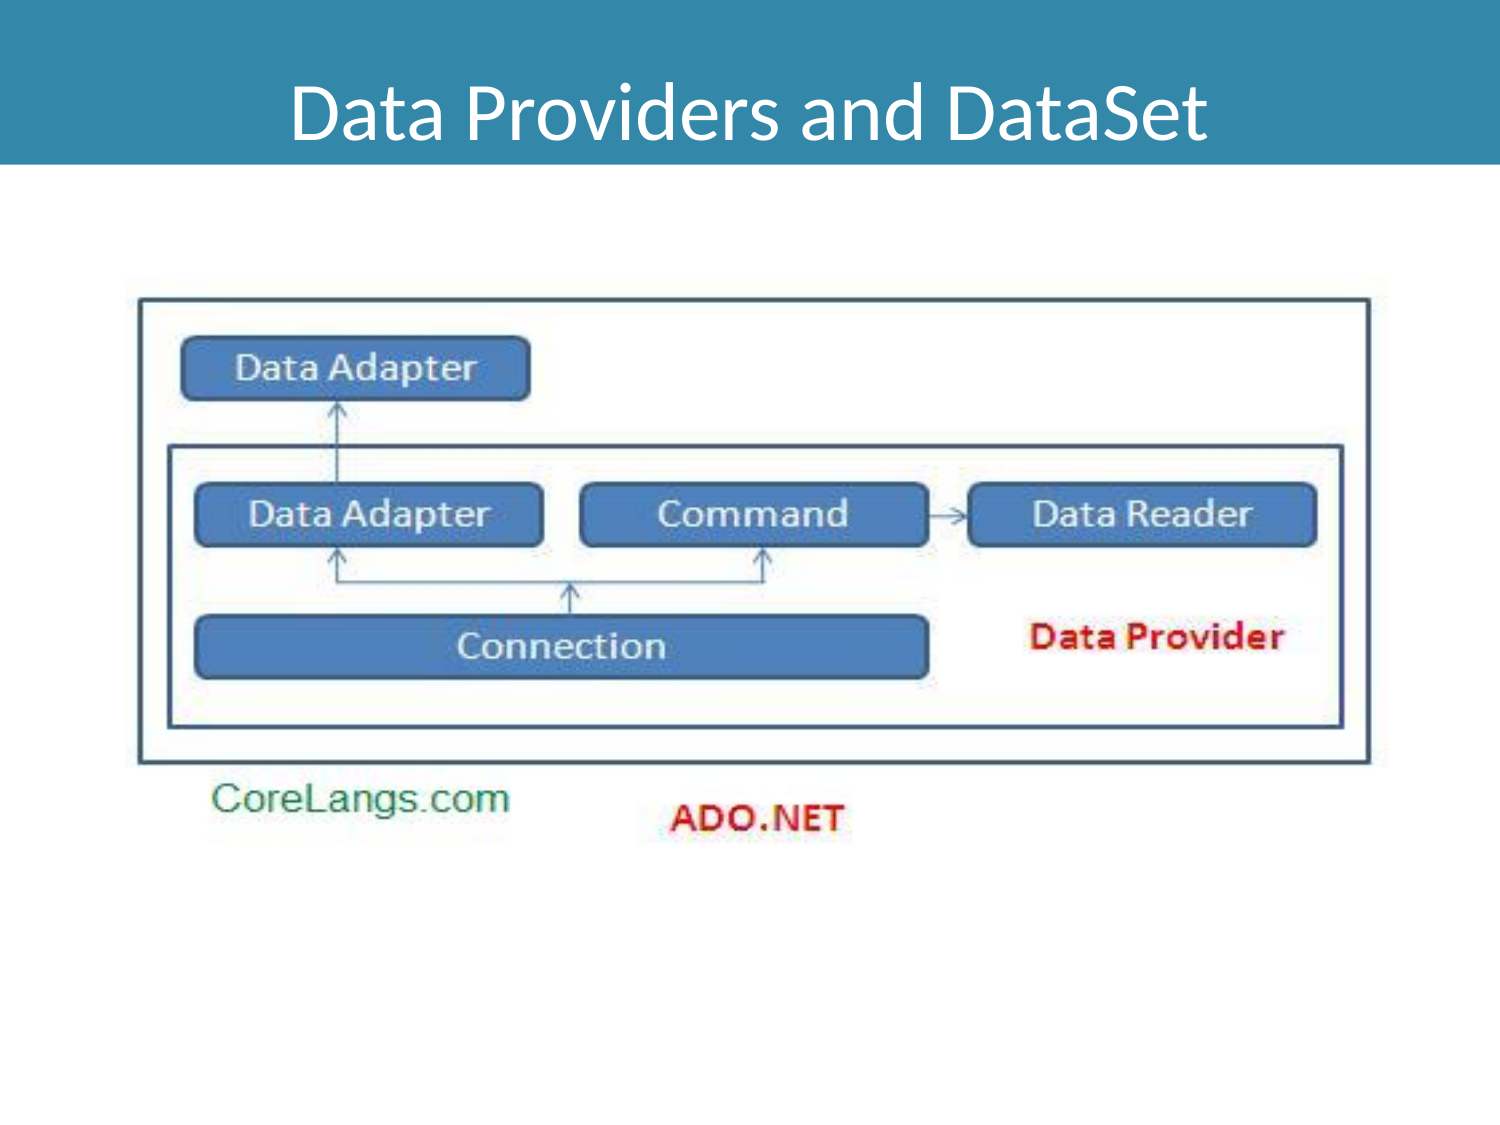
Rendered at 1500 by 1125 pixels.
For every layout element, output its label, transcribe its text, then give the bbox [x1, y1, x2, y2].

picture [124, 276, 1388, 849]
text_box Data Providers and DataSet [0, 0, 1500, 165]
